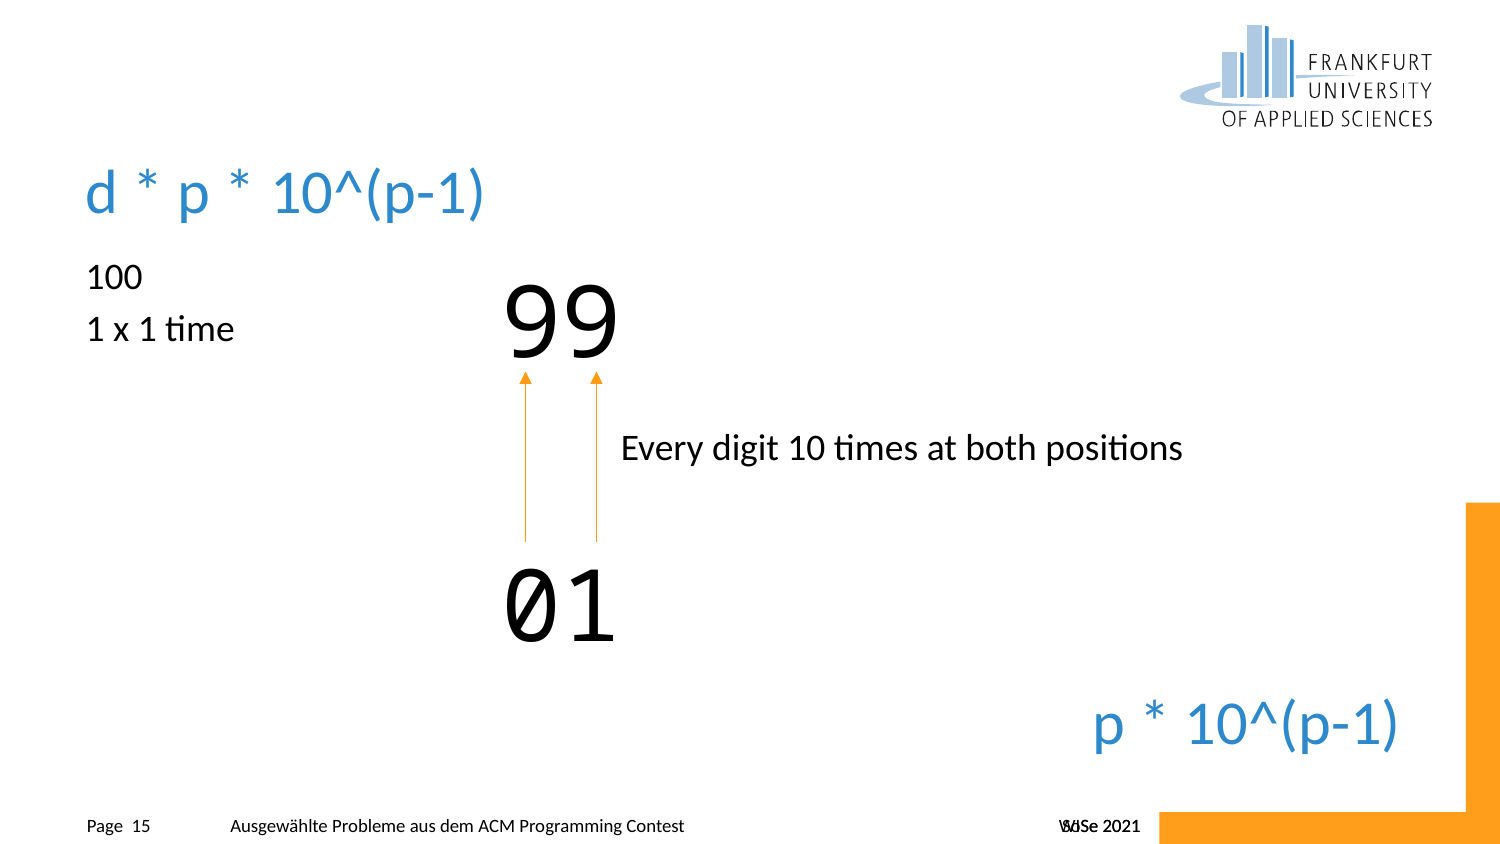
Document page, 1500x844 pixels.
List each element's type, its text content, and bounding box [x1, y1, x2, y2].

text_box Every digit 10 times at both positions [620, 422, 1188, 476]
text_box p * 10^(p-1) [1092, 693, 1474, 759]
slide_number Ausgewählte Probleme aus dem ACM Programming Contest [230, 813, 821, 837]
slide_number Page 15 [86, 813, 155, 837]
list 100 1 x 1 time [85, 251, 254, 784]
text_box 99 [501, 257, 647, 359]
title d * p * 10^(p-1) [85, 161, 538, 228]
text_box 01 [501, 541, 647, 644]
text_box WISe 2021 [845, 809, 1141, 837]
